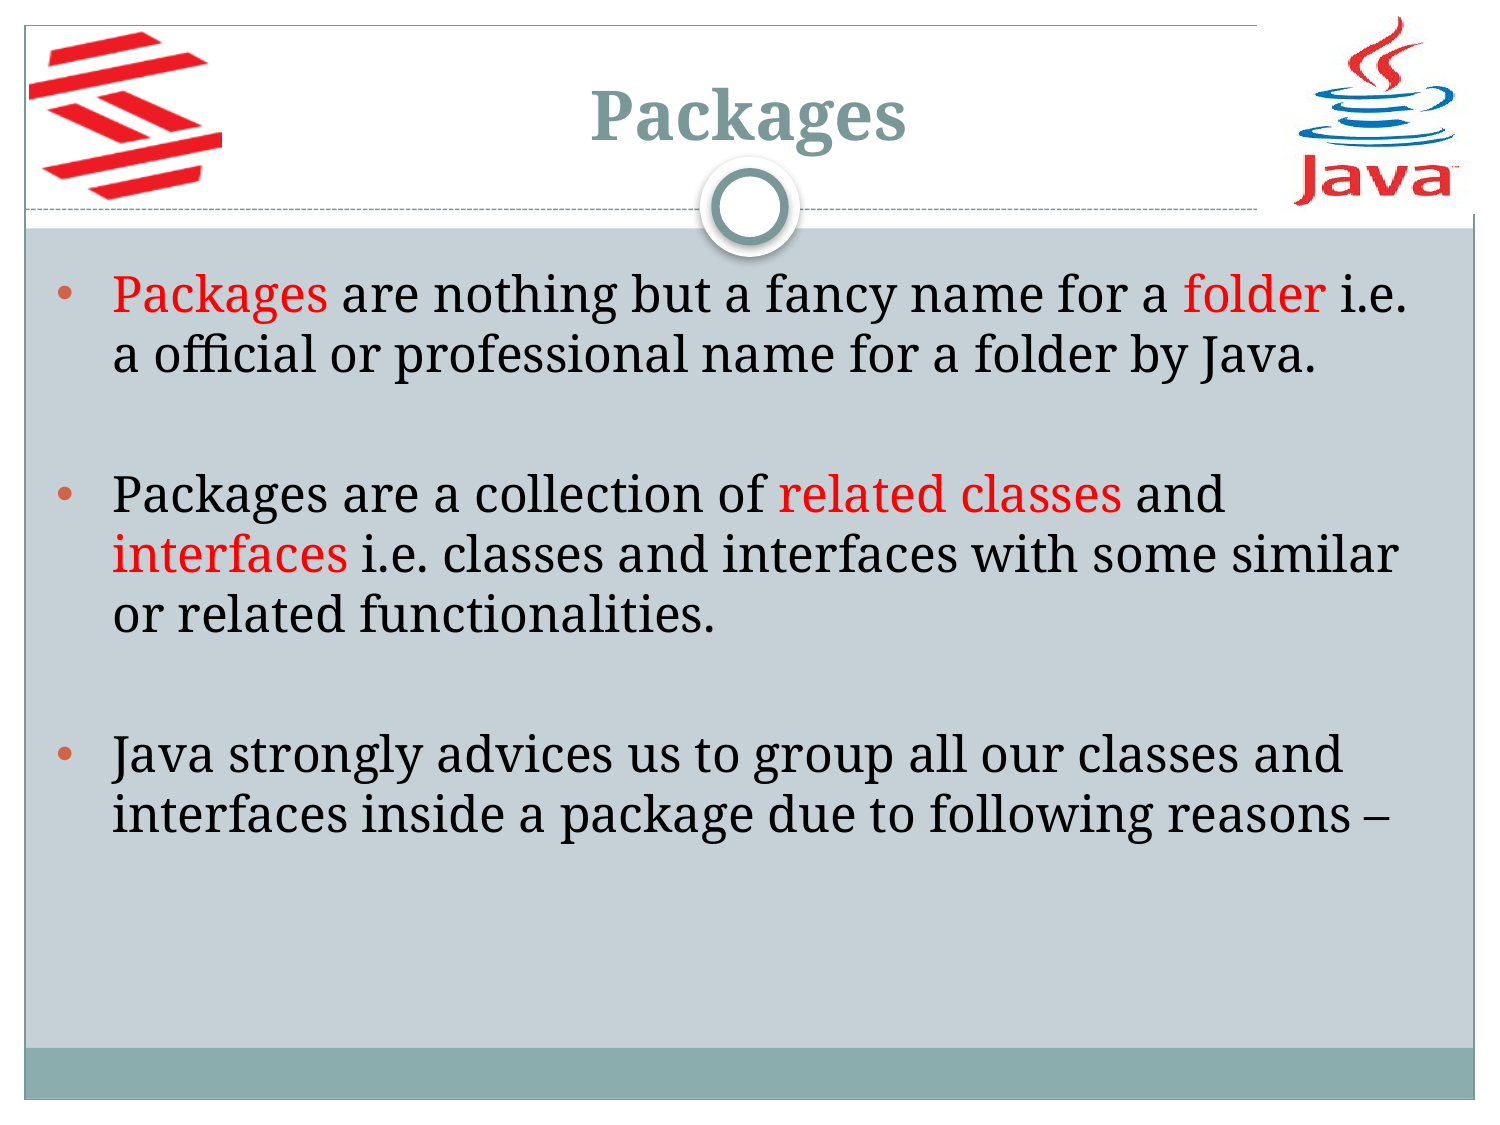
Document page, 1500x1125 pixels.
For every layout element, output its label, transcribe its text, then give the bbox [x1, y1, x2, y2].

title Packages [227, 37, 1250, 162]
list Packages are nothing but a fancy name for a folder i.e. a official or professional name for a folder by Java. Packages are a collection of related classes and interfaces i.e. classes and interfaces with some similar or related functionalities. Java strongly advices us to group all our classes and interfaces inside a package due to following reasons – [41, 255, 1460, 1047]
picture [1257, 6, 1486, 214]
picture [29, 30, 222, 209]
